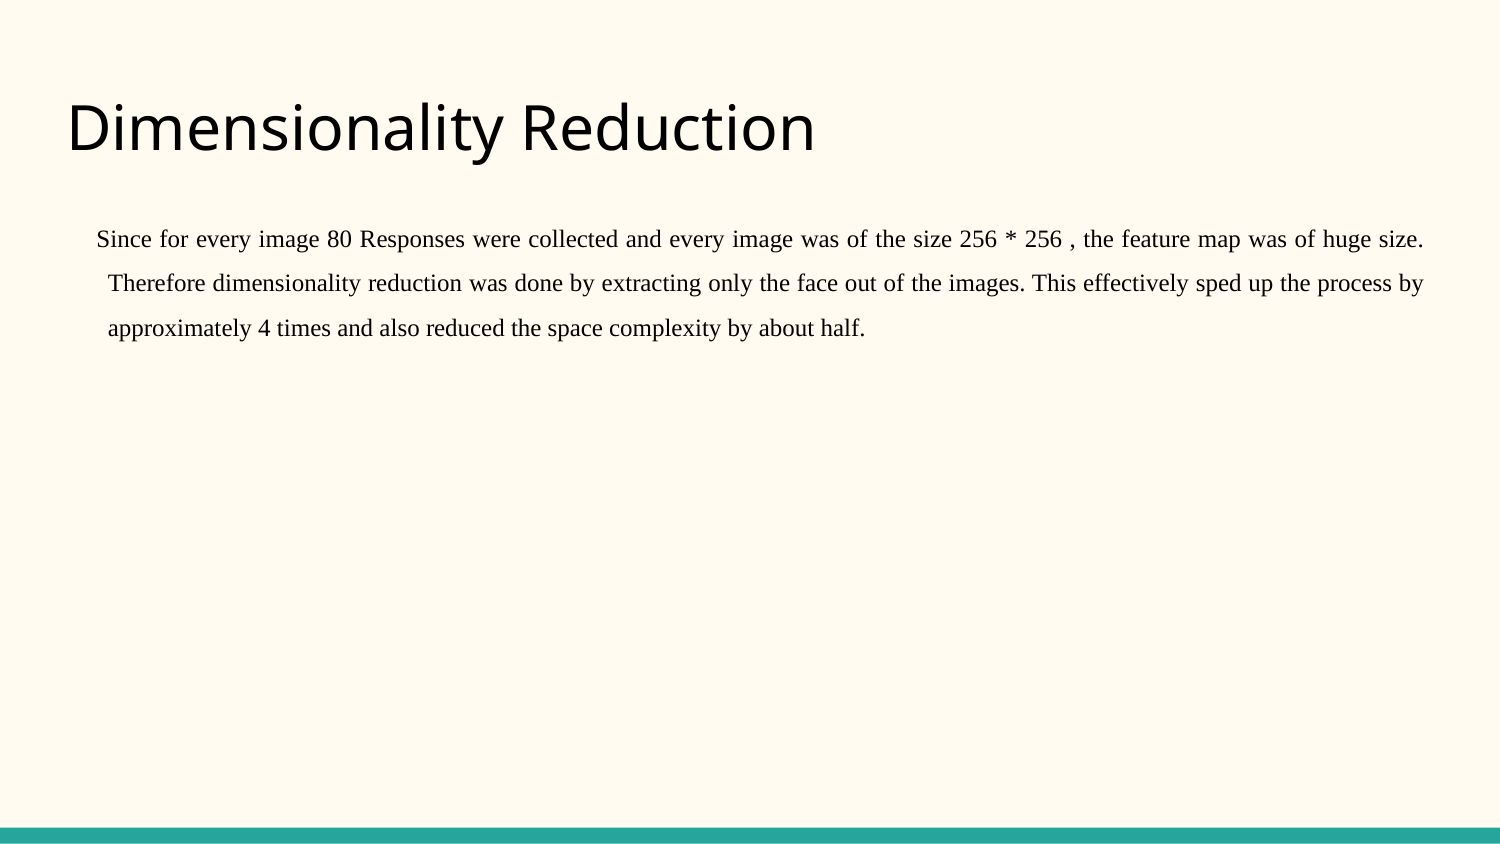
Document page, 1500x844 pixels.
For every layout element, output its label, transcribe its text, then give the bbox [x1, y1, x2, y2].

list Since for every image 80 Responses were collected and every image was of the size 256 * 256 , the feature map was of huge size. Therefore dimensionality reduction was done by extracting only the face out of the images. This effectively sped up the process by approximately 4 times and also reduced the space complexity by about half. [51, 192, 1449, 750]
title Dimensionality Reduction [51, 72, 1449, 174]
